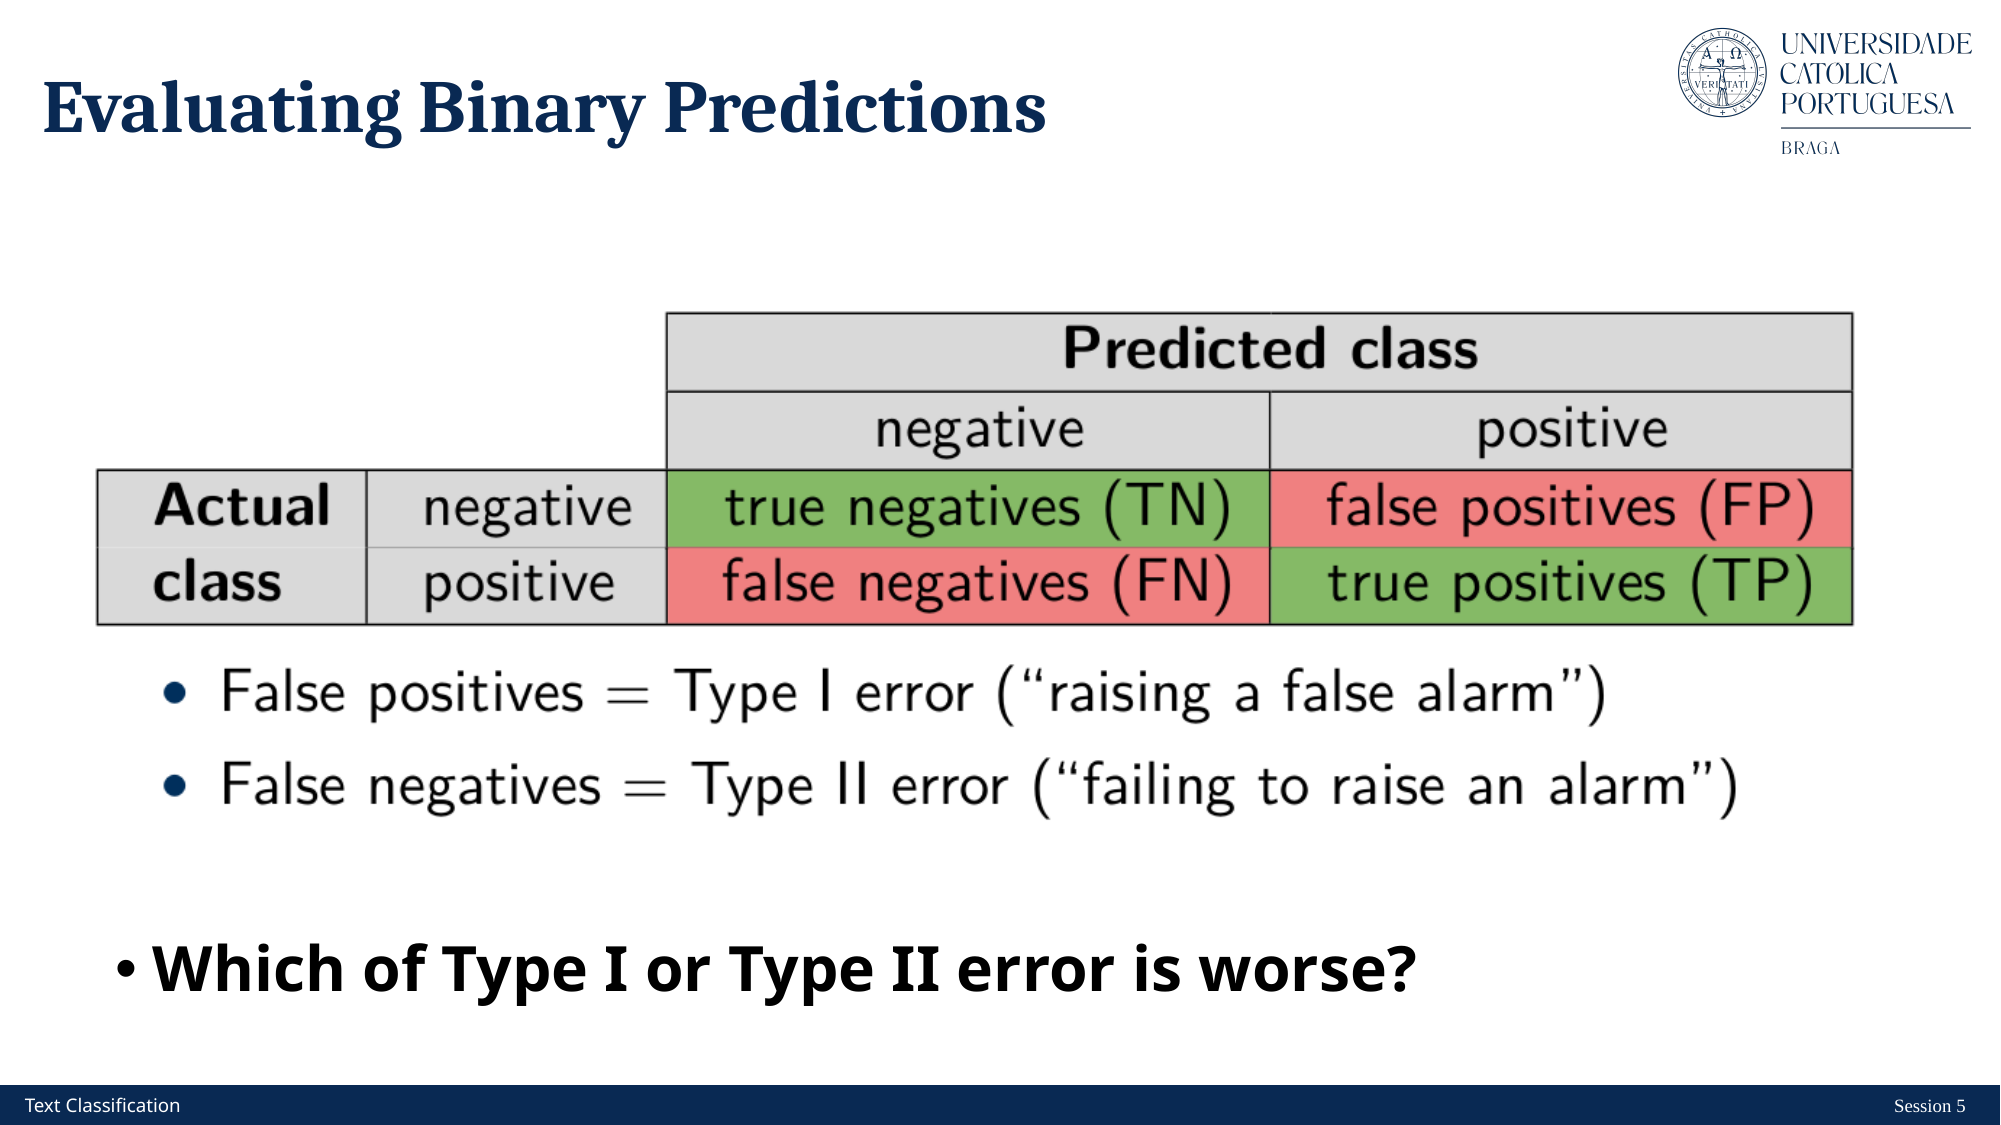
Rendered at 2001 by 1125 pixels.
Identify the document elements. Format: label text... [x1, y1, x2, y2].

picture [31, 194, 1982, 929]
picture [1672, 18, 1982, 163]
text_box Session 5 [865, 1086, 1981, 1125]
text_box [0, 1085, 2000, 1125]
text_box Which of Type I or Type II error is worse? [100, 929, 1923, 1046]
text_box Text Classification [9, 1086, 865, 1125]
title Evaluating Binary Predictions [27, 0, 1753, 218]
